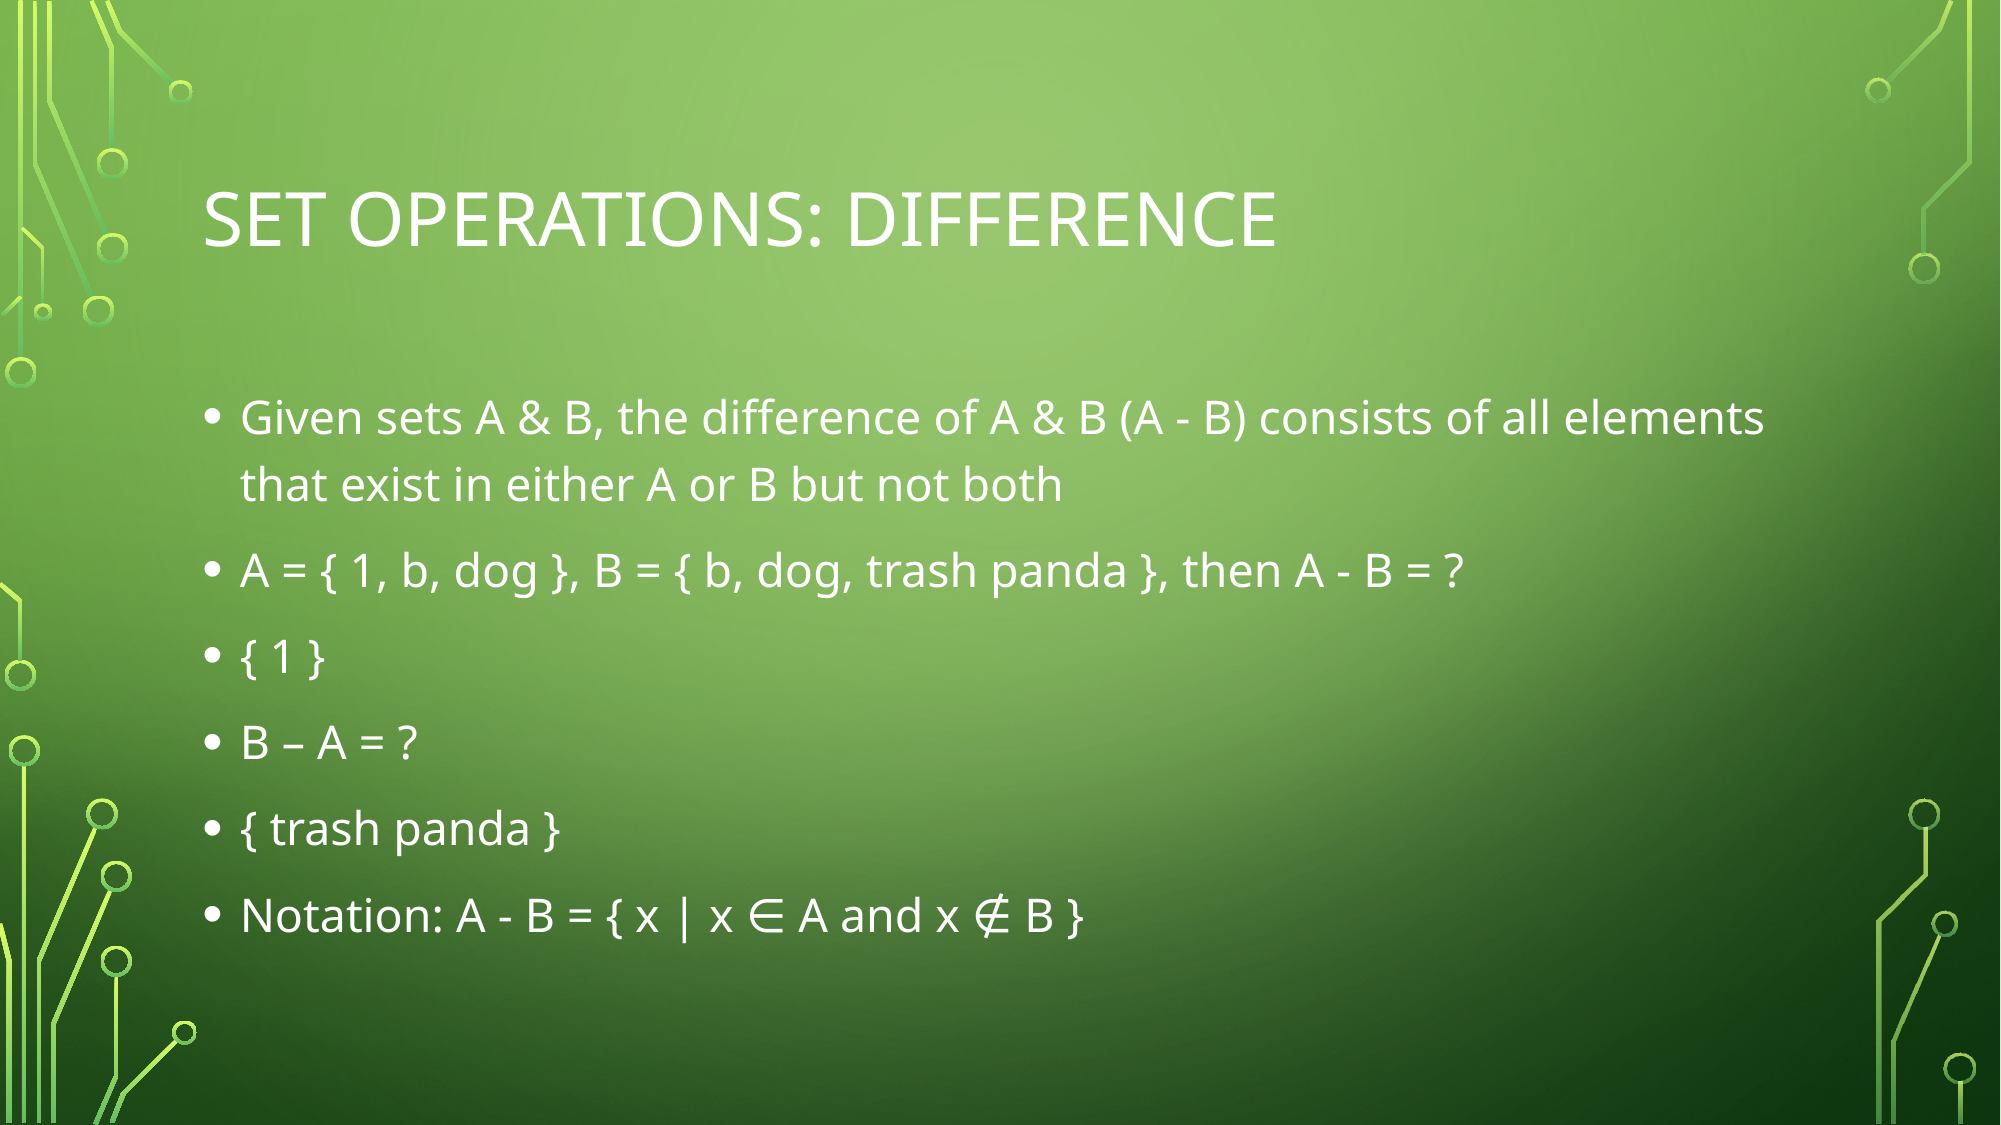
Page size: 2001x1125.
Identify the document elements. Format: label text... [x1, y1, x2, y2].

list Given sets A & B, the difference of A & B (A - B) consists of all elements that exist in either A or B but not both A = { 1, b, dog }, B = { b, dog, trash panda }, then A - B = ? { 1 } B – A = ? { trash panda } Notation: A - B = { x | x ∈ A and x ∉ B } [187, 369, 1813, 950]
title Set operations: DIFFERENCE [187, 101, 1813, 344]
